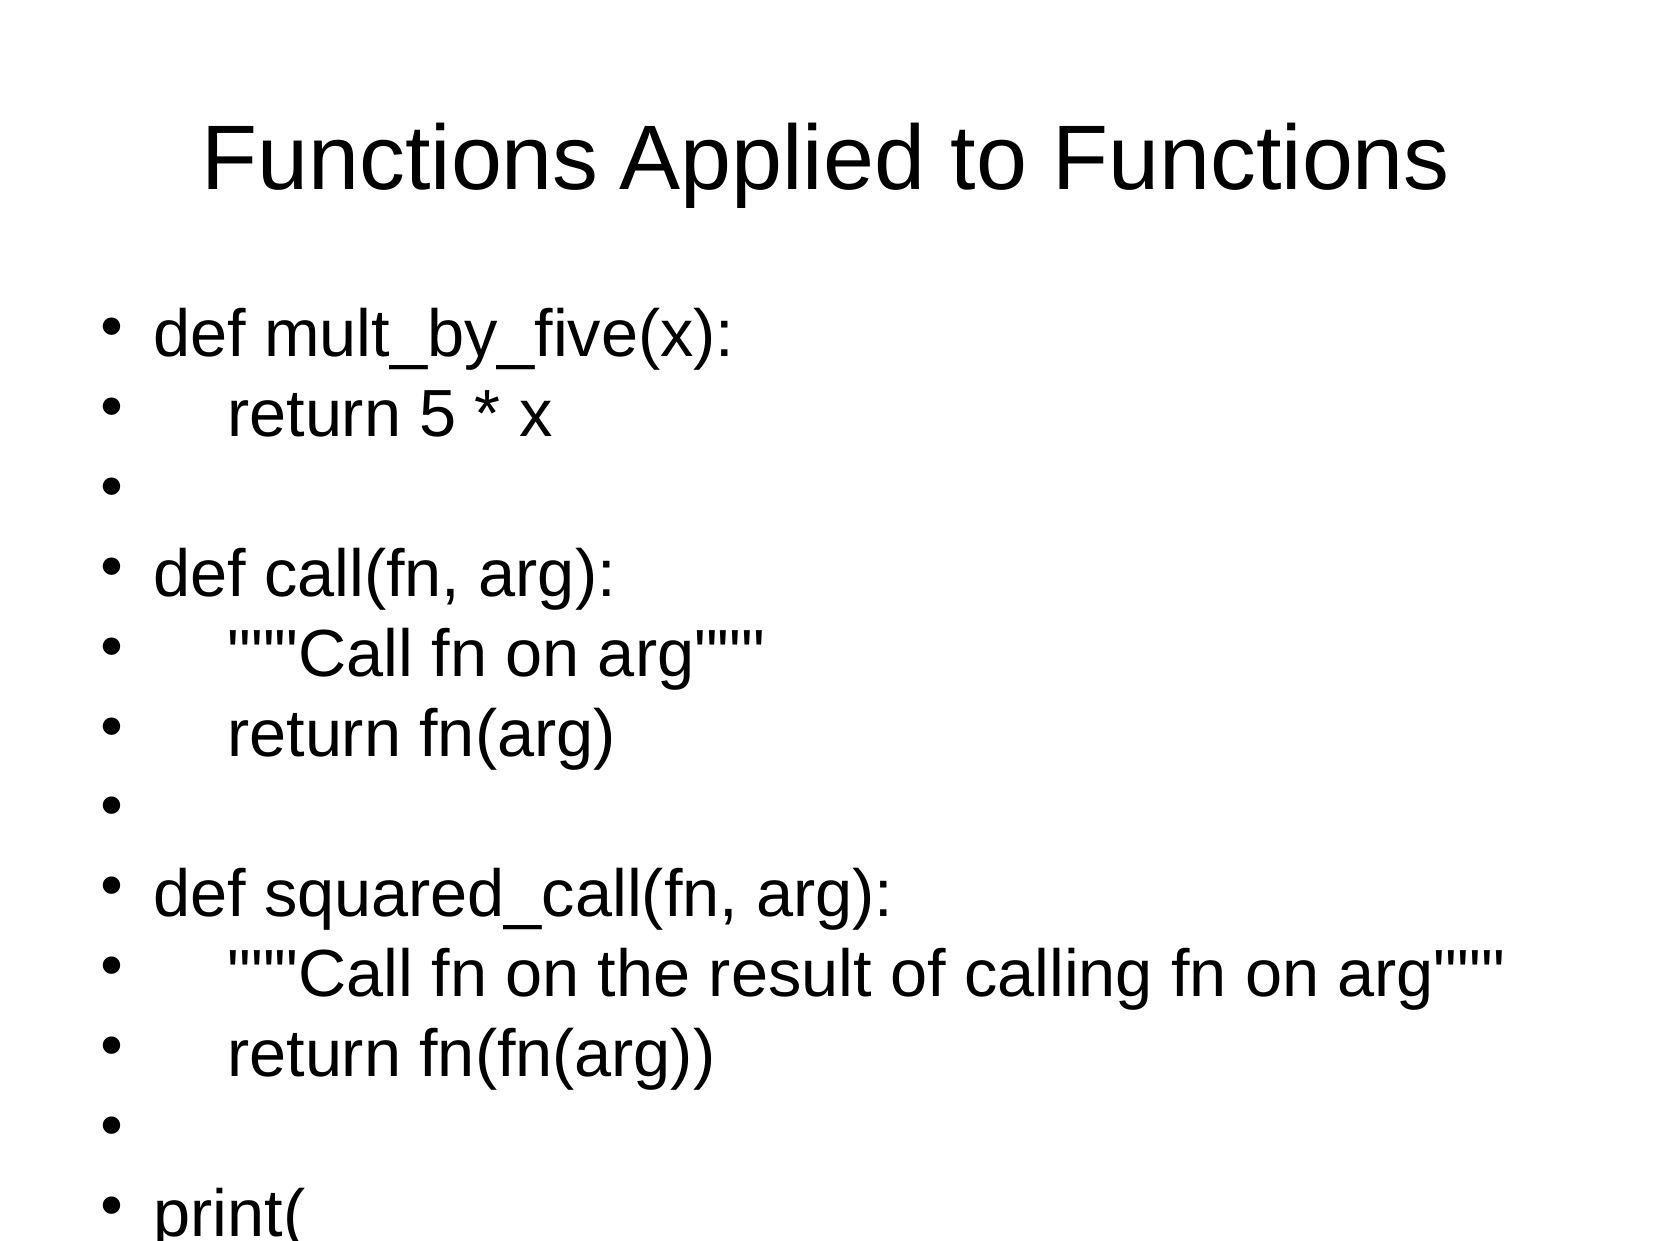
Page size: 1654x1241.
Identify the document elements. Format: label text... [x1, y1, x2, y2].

text_box def mult_by_five(x): return 5 * x def call(fn, arg): """Call fn on arg""" return fn(arg) def squared_call(fn, arg): """Call fn on the result of calling fn on arg""" return fn(fn(arg)) print( call(mult_by_five, 1), squared_call(mult_by_five, 1), sep='\n', # '\n' is the newline character - it starts a new line ) Prints 5 and 25 [82, 290, 1571, 1010]
text_box Functions Applied to Functions [82, 49, 1571, 257]
